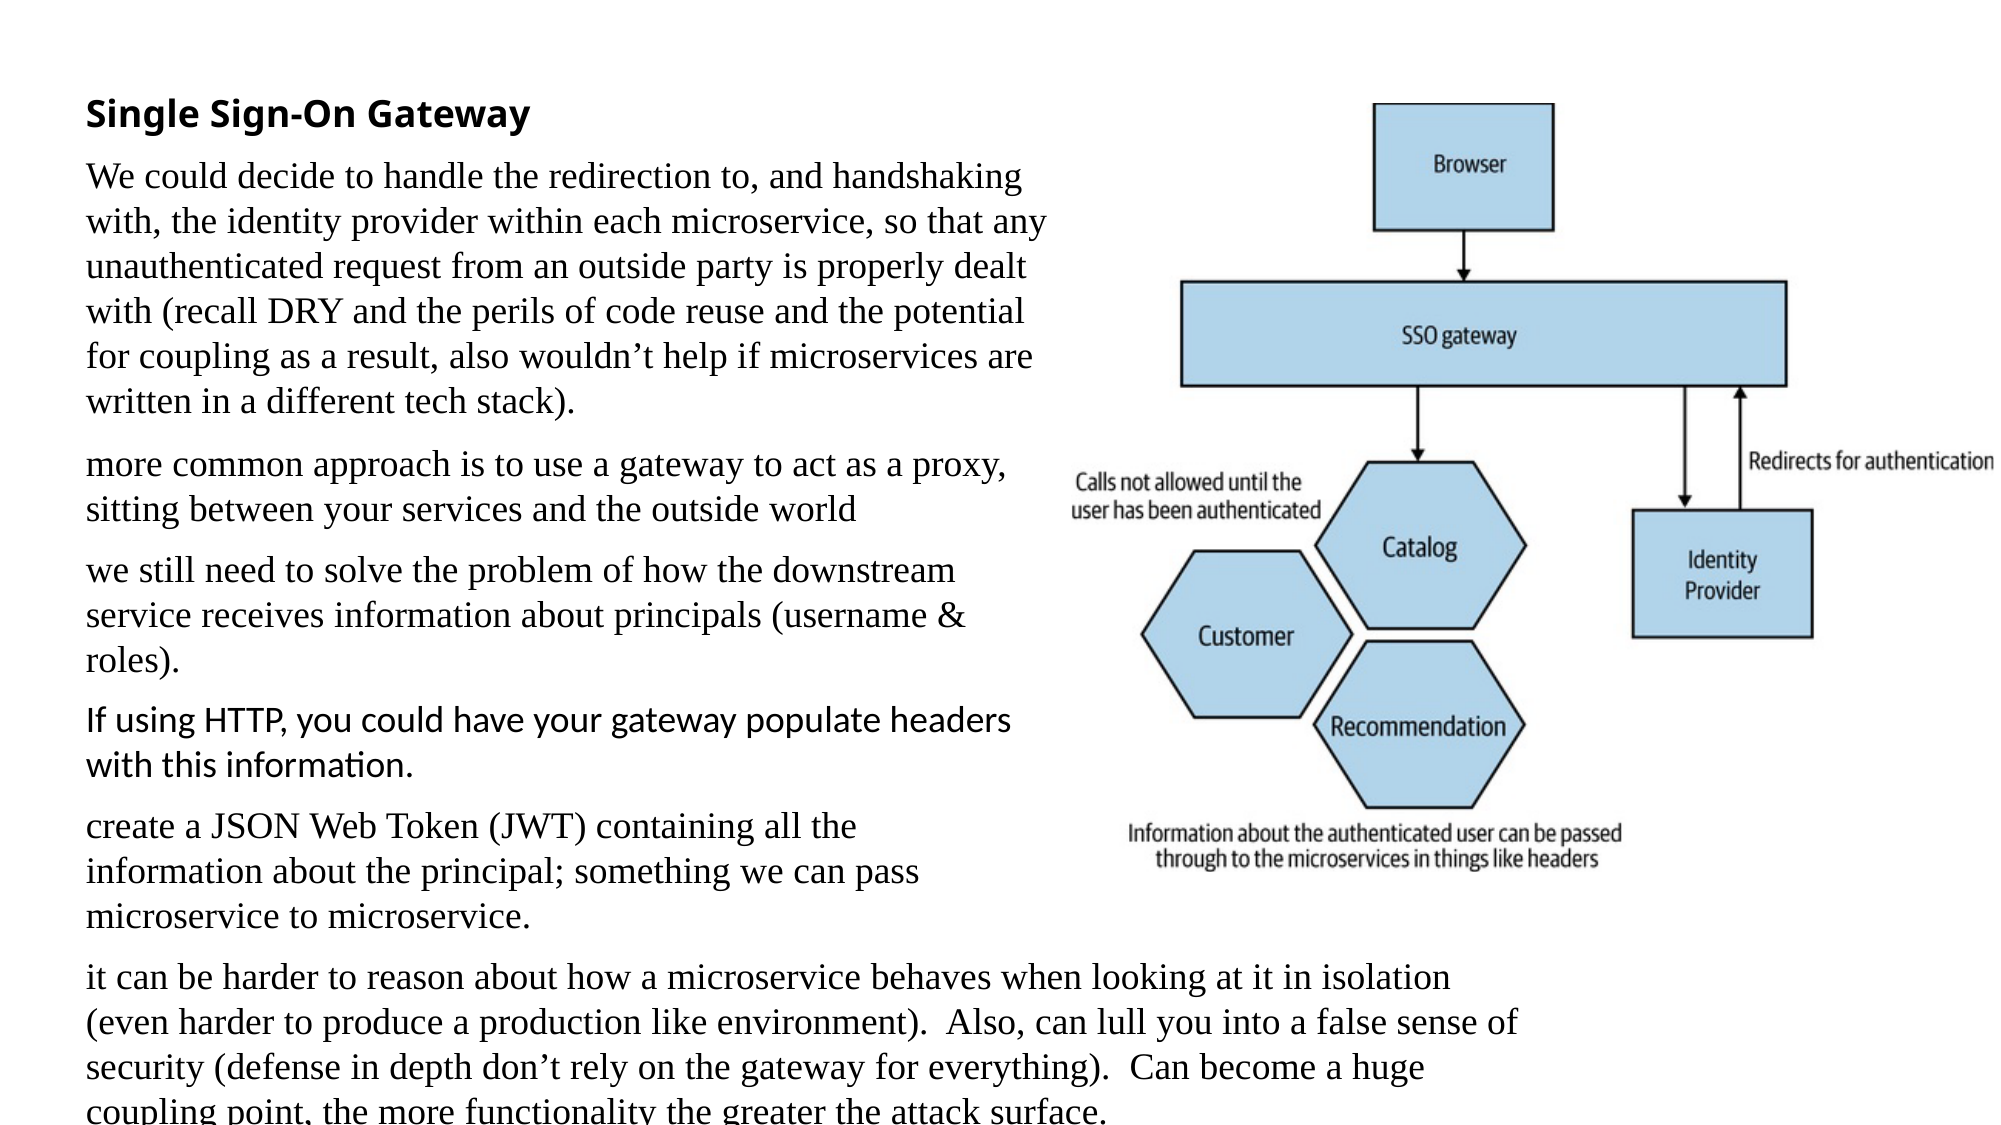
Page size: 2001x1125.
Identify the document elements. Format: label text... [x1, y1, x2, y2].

text_box it can be harder to reason about how a microservice behaves when looking at it in isolation (even harder to produce a production like environment). Also, can lull you into a false sense of security (defense in depth don’t rely on the gateway for everything). Can become a huge coupling point, the more functionality the greater the attack surface. [71, 944, 1548, 1125]
text_box we still need to solve the problem of how the downstream service receives information about principals (username & roles). [71, 537, 1070, 687]
text_box We could decide to handle the redirection to, and handshaking with, the identity provider within each microservice, so that any unauthenticated request from an outside party is properly dealt with (recall DRY and the perils of code reuse and the potential for coupling as a result, also wouldn’t help if microservices are written in a different tech stack). [71, 143, 1070, 429]
picture [1070, 103, 1994, 872]
text_box create a JSON Web Token (JWT) containing all the information about the principal; something we can pass microservice to microservice. [71, 794, 1071, 944]
text_box Single Sign-On Gateway [71, 82, 1071, 143]
text_box more common approach is to use a gateway to act as a proxy, sitting between your services and the outside world [71, 431, 1070, 536]
text_box If using HTTP, you could have your gateway populate headers with this information. [71, 687, 1070, 793]
